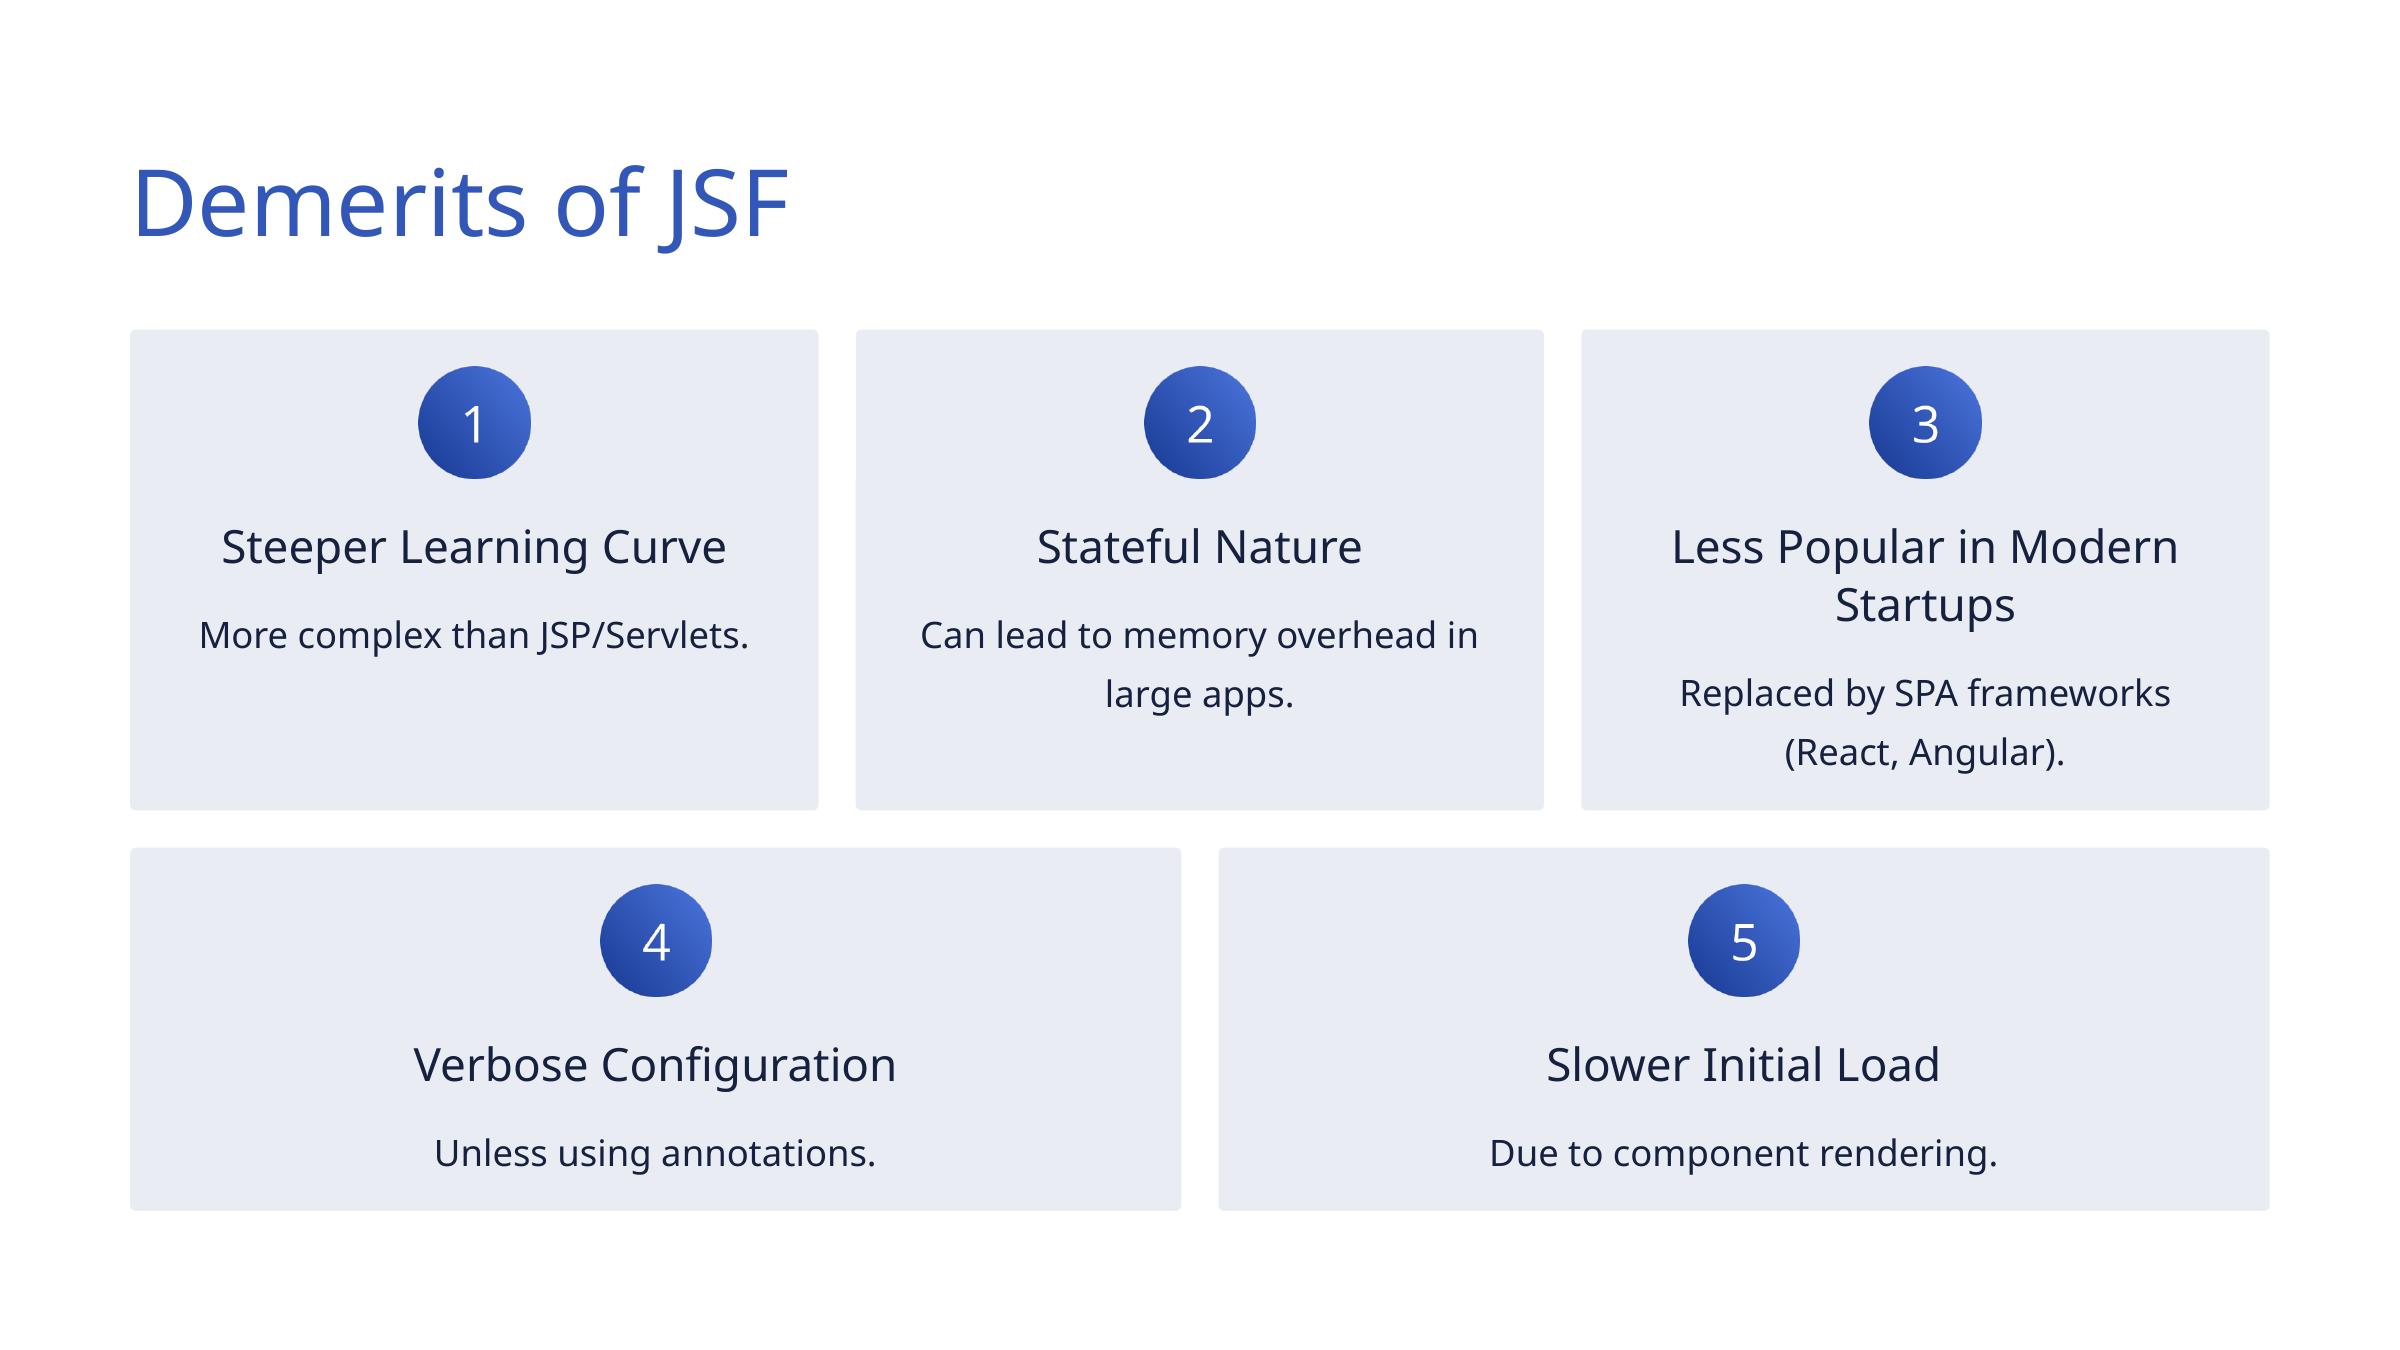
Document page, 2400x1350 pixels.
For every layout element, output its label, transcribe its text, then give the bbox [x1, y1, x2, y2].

text_box Demerits of JSF [130, 138, 1061, 256]
picture [1688, 884, 1800, 997]
text_box Less Popular in Modern Startups [1618, 515, 2233, 632]
text_box Verbose Configuration [410, 1033, 901, 1092]
text_box Due to component rendering. [1504, 1114, 1984, 1174]
picture [1869, 366, 1982, 479]
text_box Stateful Nature [967, 515, 1433, 574]
text_box Slower Initial Load [1511, 1033, 1977, 1092]
text_box Steeper Learning Curve [217, 515, 732, 574]
text_box [130, 329, 819, 811]
picture [599, 884, 712, 997]
picture [1144, 366, 1256, 479]
text_box Unless using annotations. [410, 1114, 901, 1174]
text_box Can lead to memory overhead in large apps. [893, 596, 1507, 716]
picture [418, 366, 531, 479]
text_box More complex than JSP/Servlets. [198, 596, 751, 656]
text_box [1218, 847, 2270, 1211]
text_box [130, 847, 1182, 1211]
text_box [1581, 329, 2270, 811]
text_box [855, 329, 1545, 811]
text_box Replaced by SPA frameworks (React, Angular). [1618, 654, 2233, 774]
